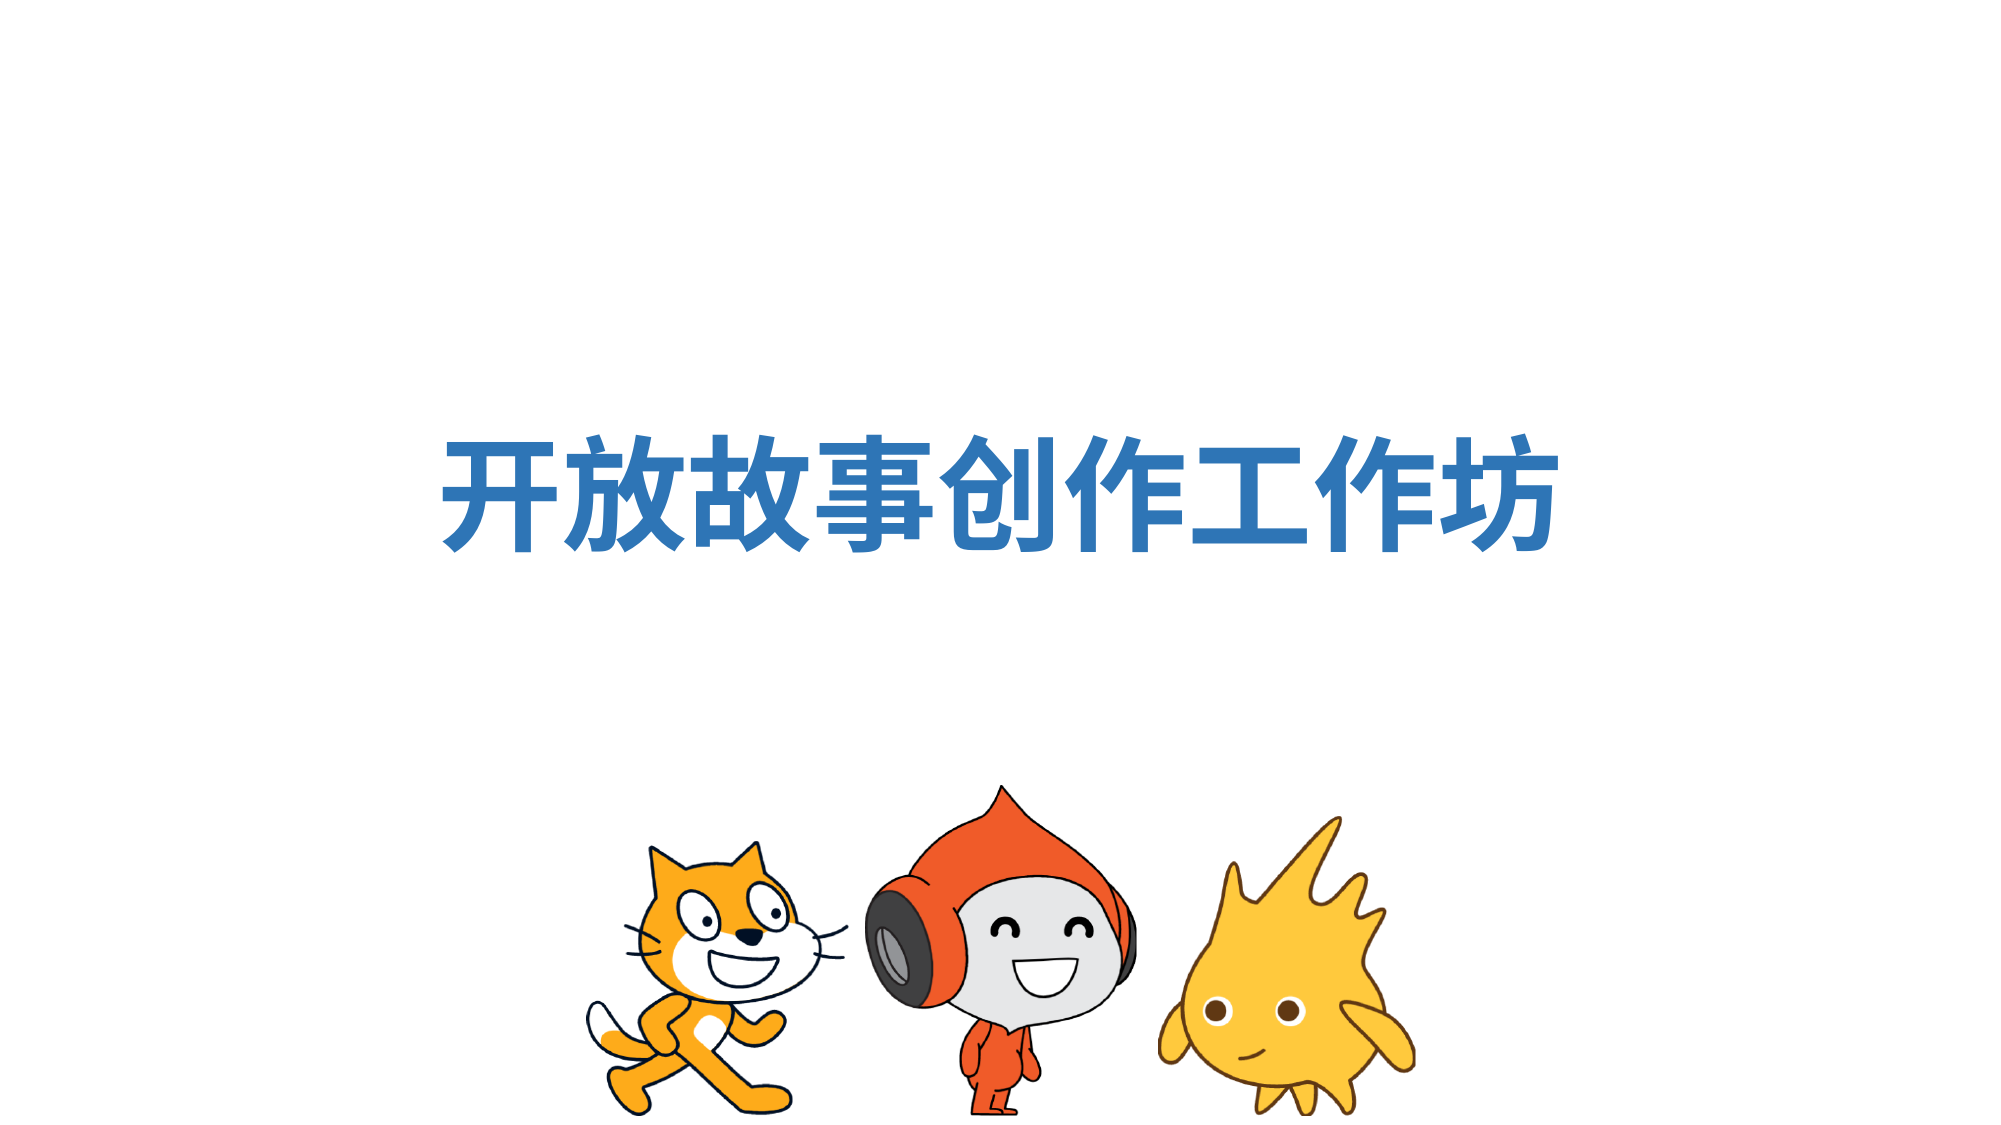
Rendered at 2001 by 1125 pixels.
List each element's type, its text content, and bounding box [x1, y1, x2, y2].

title 开放故事创作工作坊 [249, 184, 1750, 576]
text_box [579, 775, 1420, 1122]
